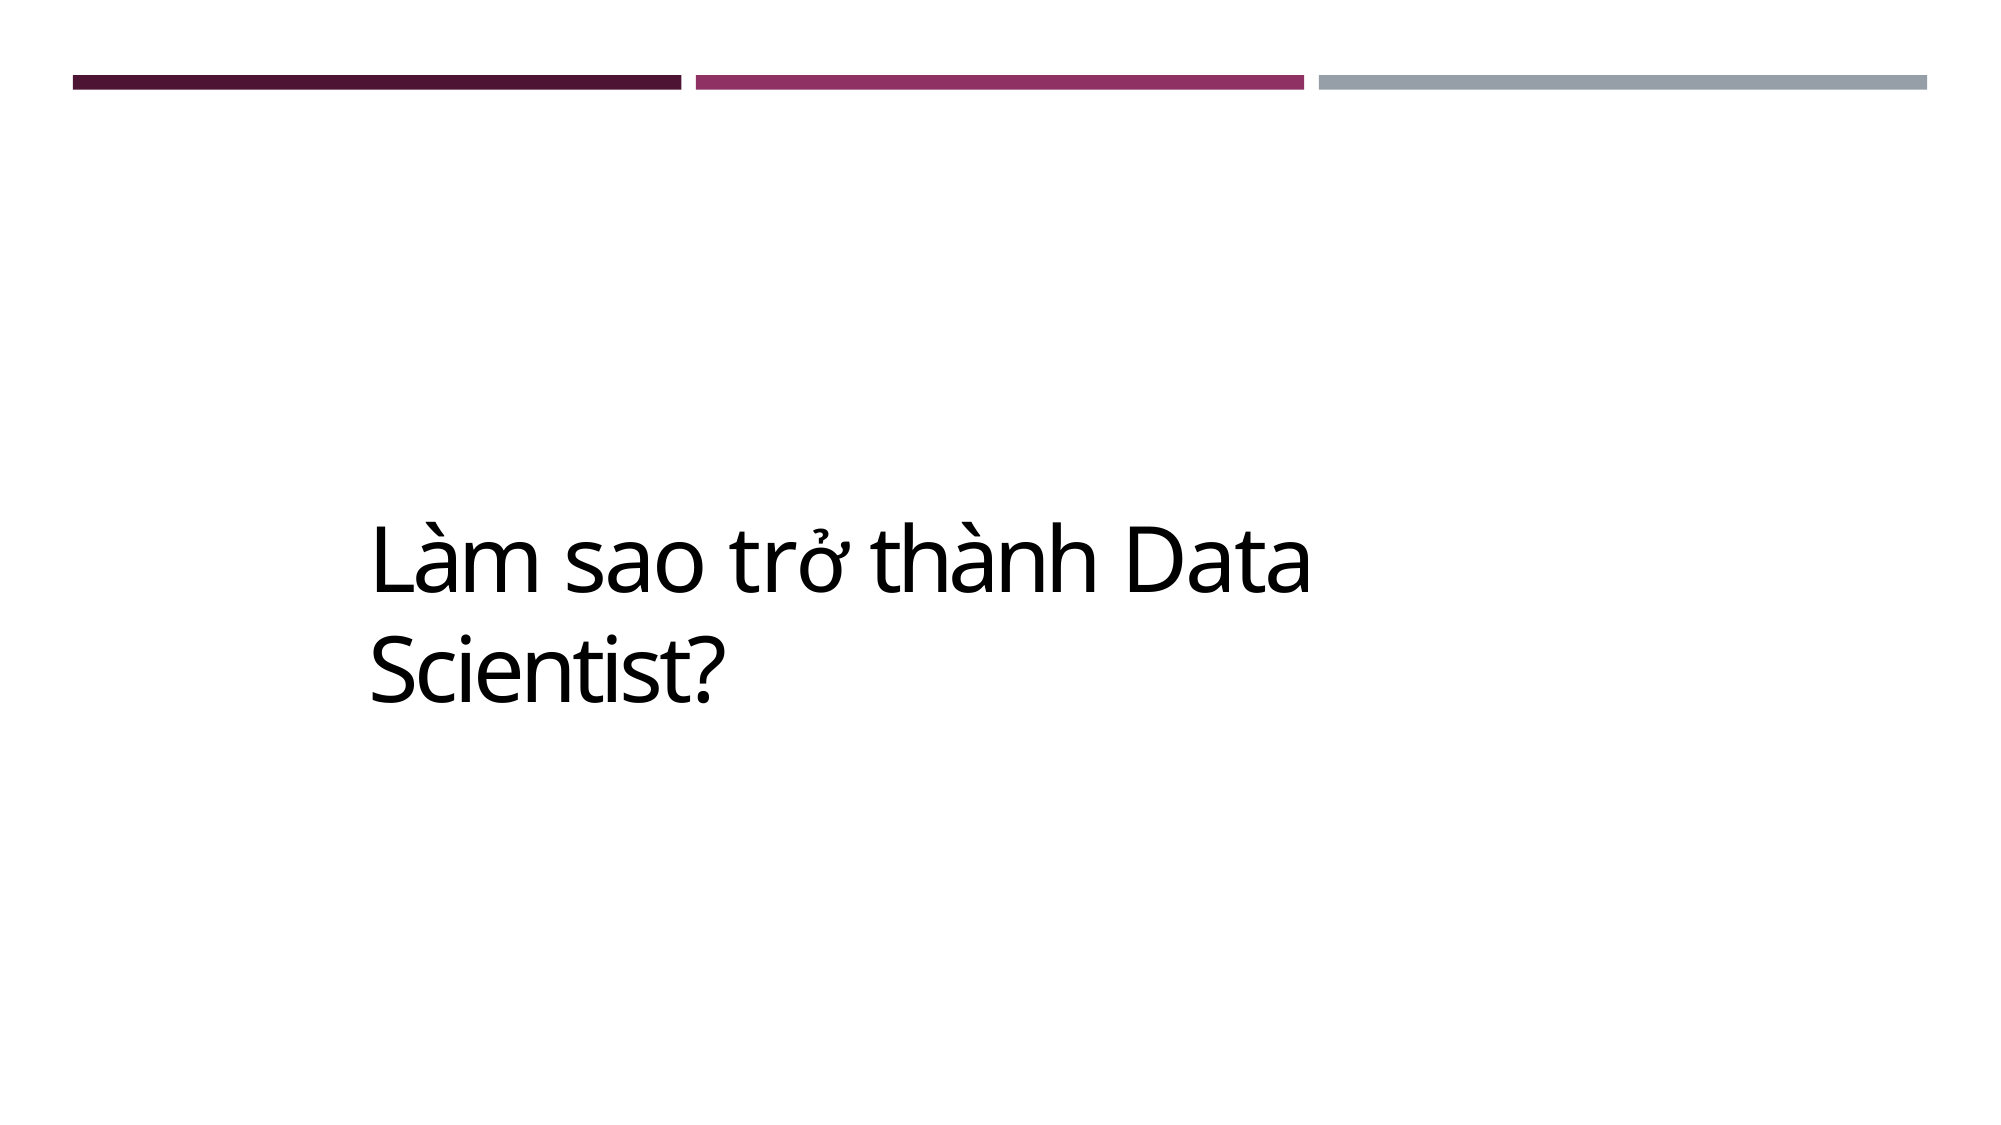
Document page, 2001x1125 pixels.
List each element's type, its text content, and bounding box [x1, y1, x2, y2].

title Làm sao trở thành Data Scientist? [366, 498, 1623, 721]
